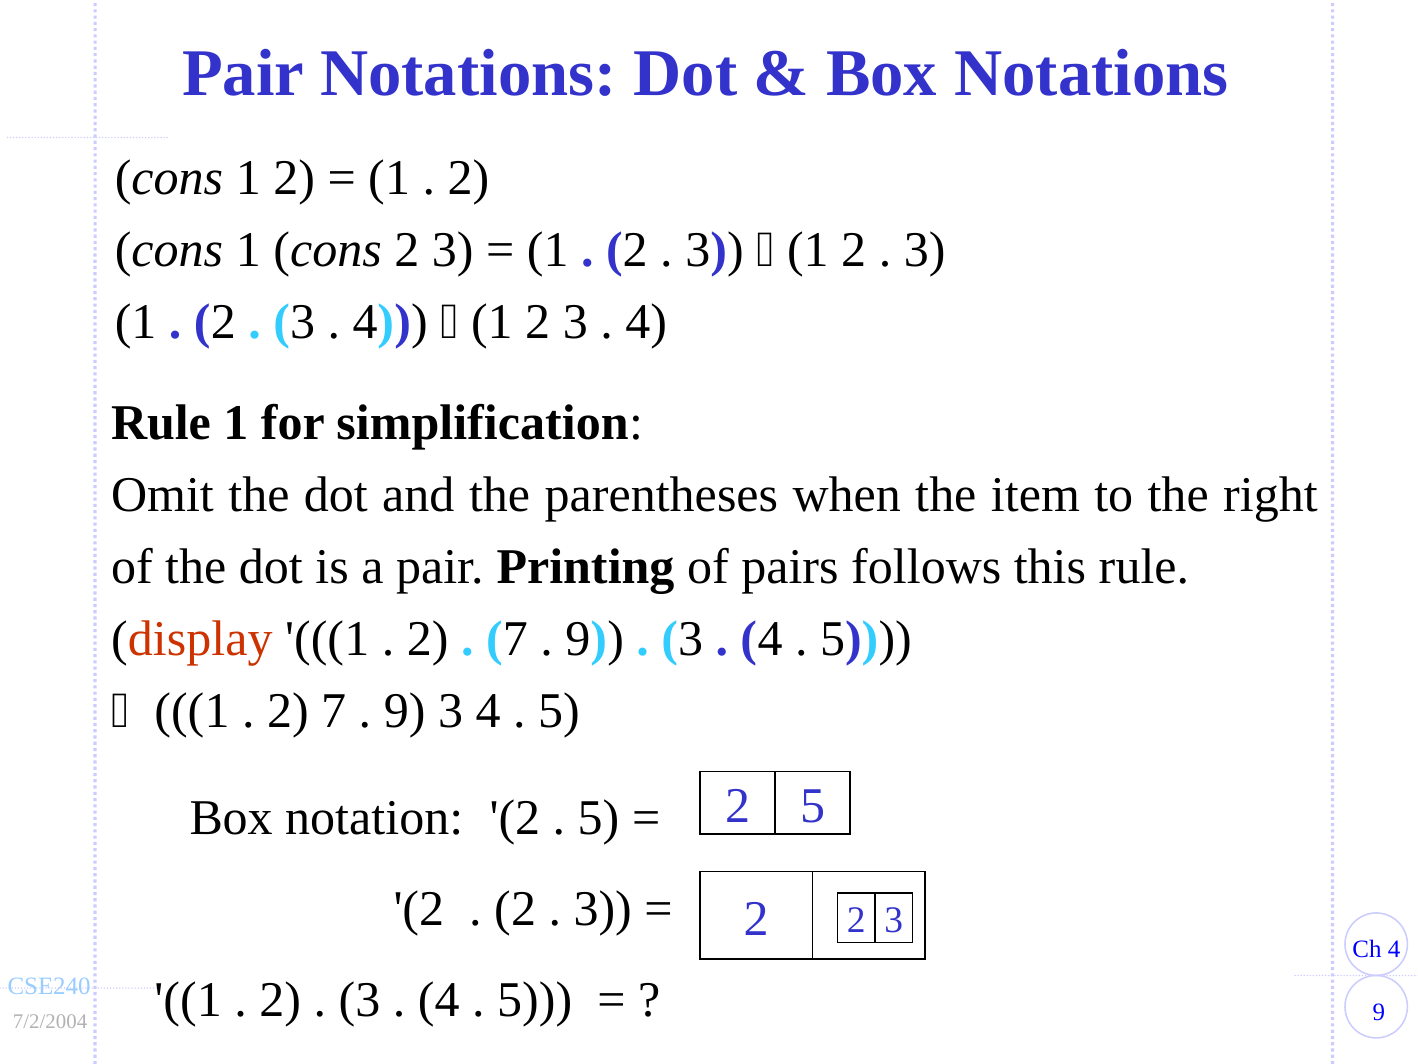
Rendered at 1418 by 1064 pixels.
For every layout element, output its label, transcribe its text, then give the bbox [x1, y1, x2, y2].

text_box (cons 1 2) = (1 . 2) (cons 1 (cons 2 3) = (1 . (2 . 3))  (1 2 . 3) (1 . (2 . (3 . 4)))  (1 2 3 . 4) [99, 125, 1338, 356]
text_box Rule 1 for simplification: Omit the dot and the parentheses when the item to the right of the dot is a pair. Printing of pairs follows this rule. (display '(((1 . 2) . (7 . 9)) . (3 . (4 . 5))))  (((1 . 2) 7 . 9) 3 4 . 5) [96, 369, 1334, 745]
text_box Pair Notations: Dot & Box Notations [62, 24, 1350, 125]
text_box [124, 771, 926, 1048]
